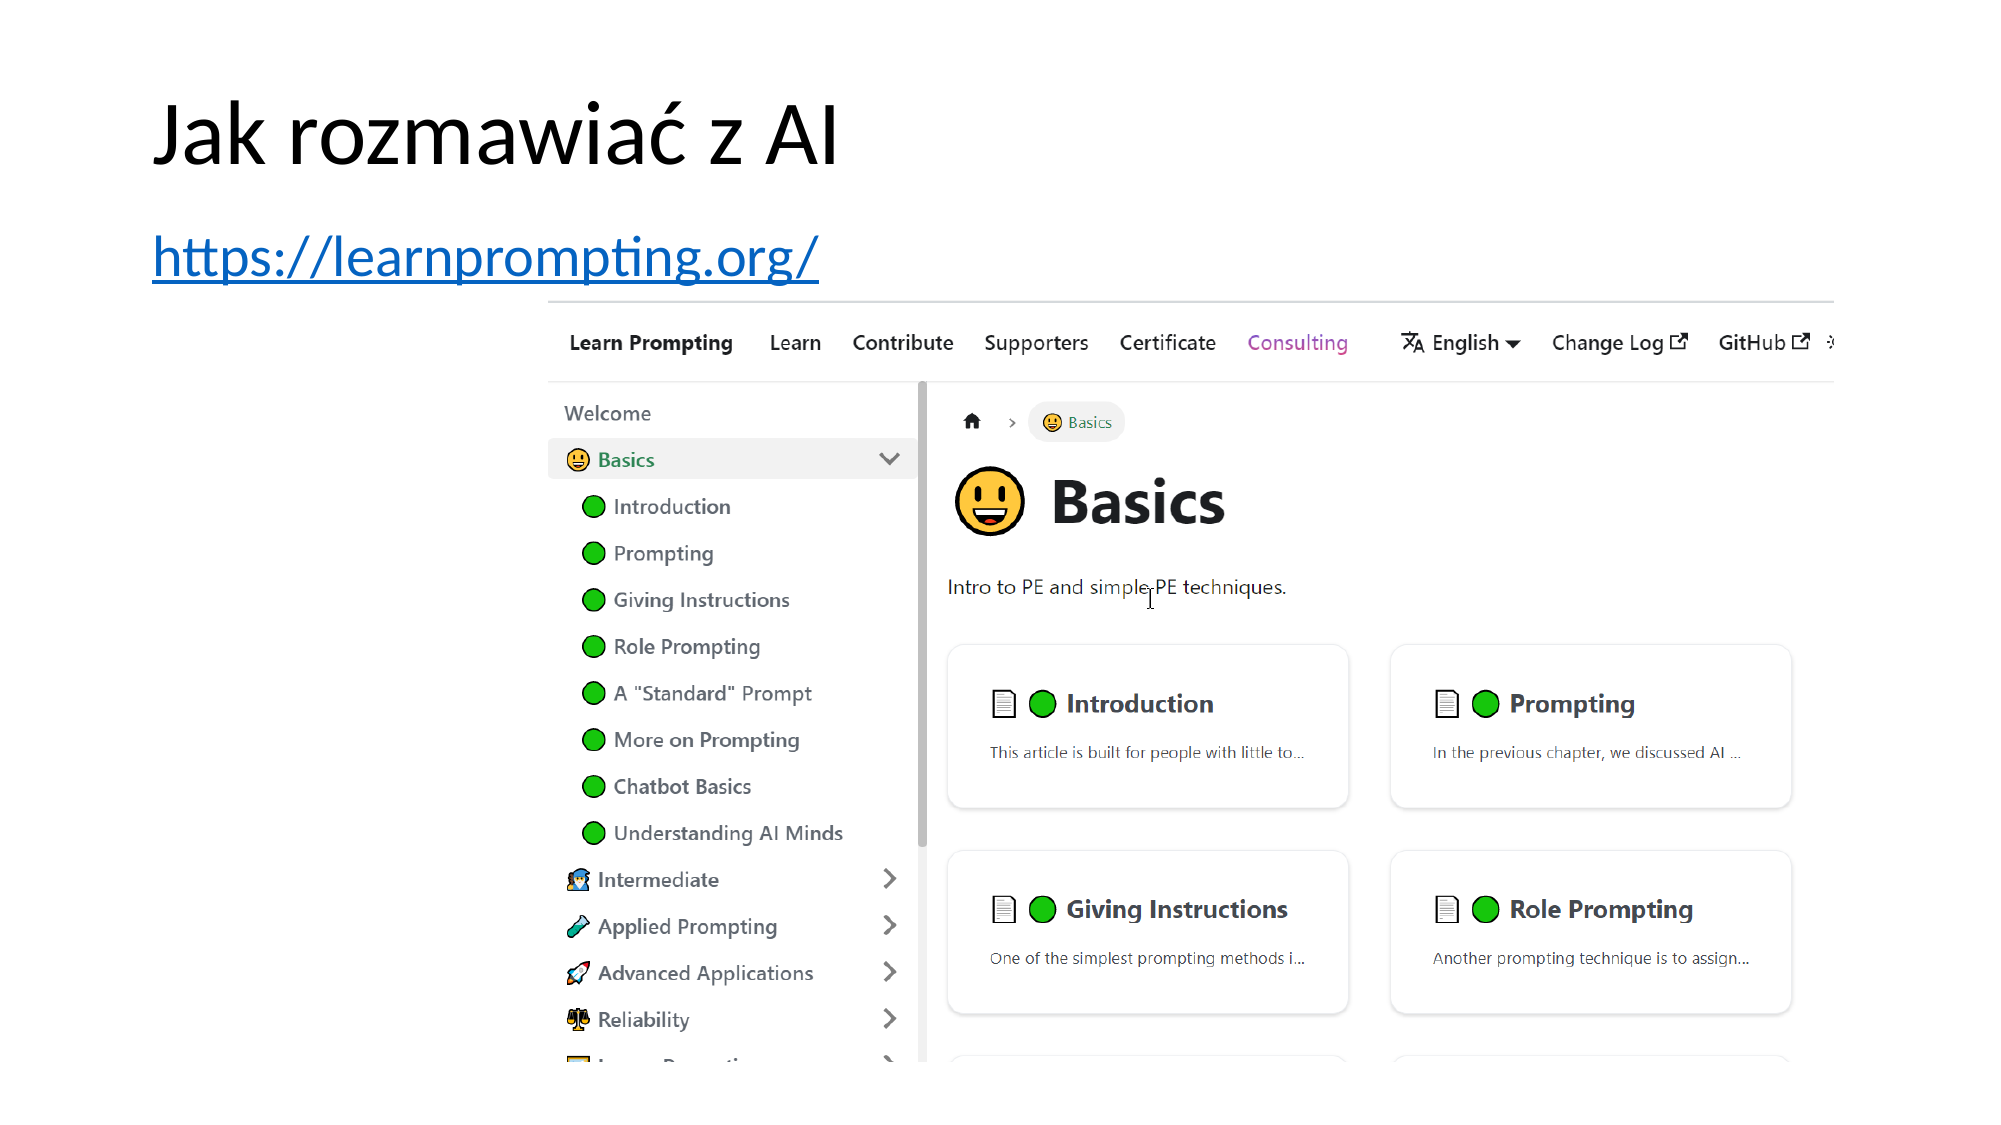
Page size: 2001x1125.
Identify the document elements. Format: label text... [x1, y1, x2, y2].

list https://learnprompting.org/ [137, 218, 1863, 933]
title Jak rozmawiać z AI [137, 59, 1863, 210]
picture [548, 299, 1834, 1062]
